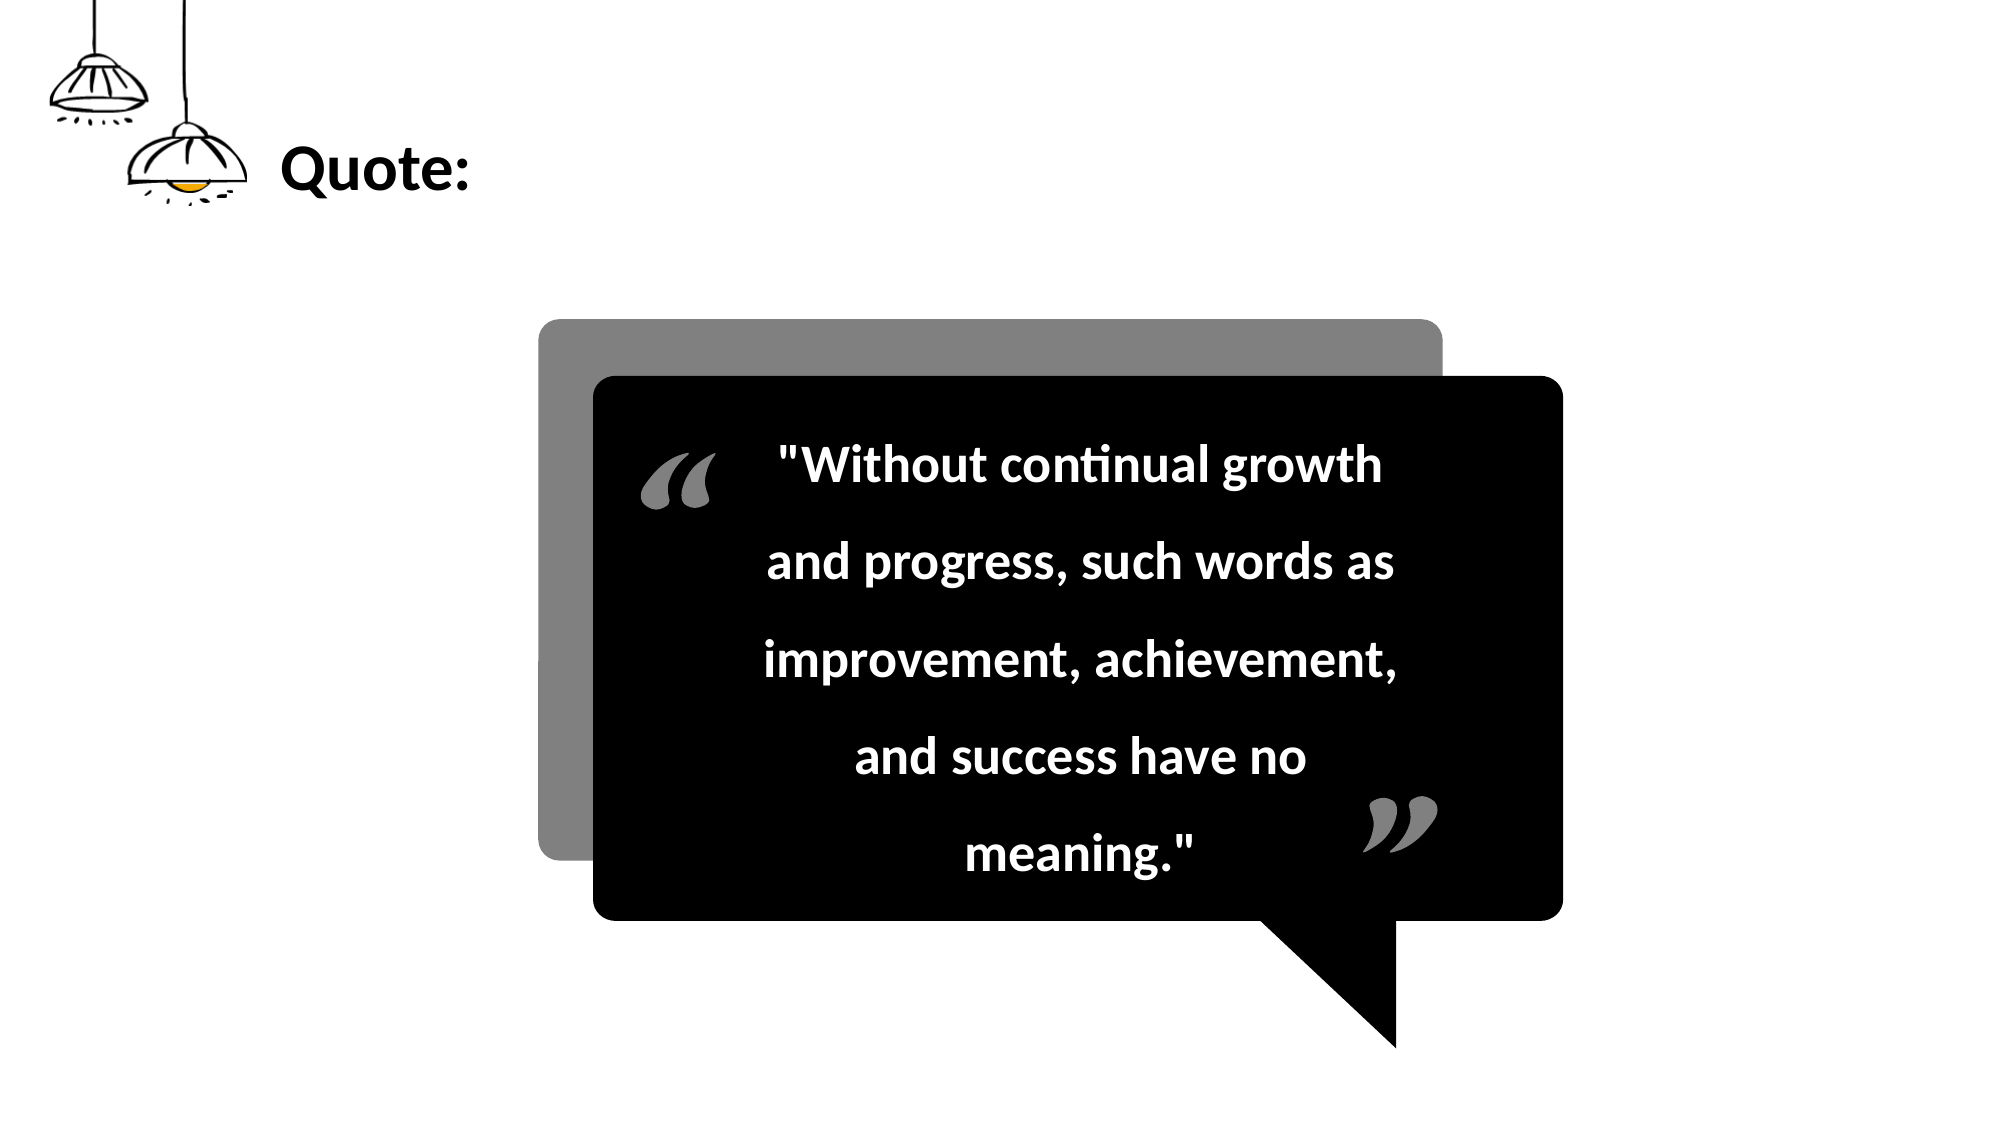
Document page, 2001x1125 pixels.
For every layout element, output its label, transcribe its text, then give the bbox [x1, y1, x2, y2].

text_box "Without continual growth and progress, such words as improvement, achievement, and success have no meaning." [719, 482, 1443, 861]
text_box [538, 319, 1443, 861]
picture [49, 0, 247, 206]
text_box [593, 375, 1564, 1049]
text_box [681, 453, 716, 508]
text_box [1389, 796, 1438, 853]
text_box [1363, 797, 1398, 853]
text_box [640, 452, 689, 510]
title Quote: [265, 100, 1875, 237]
